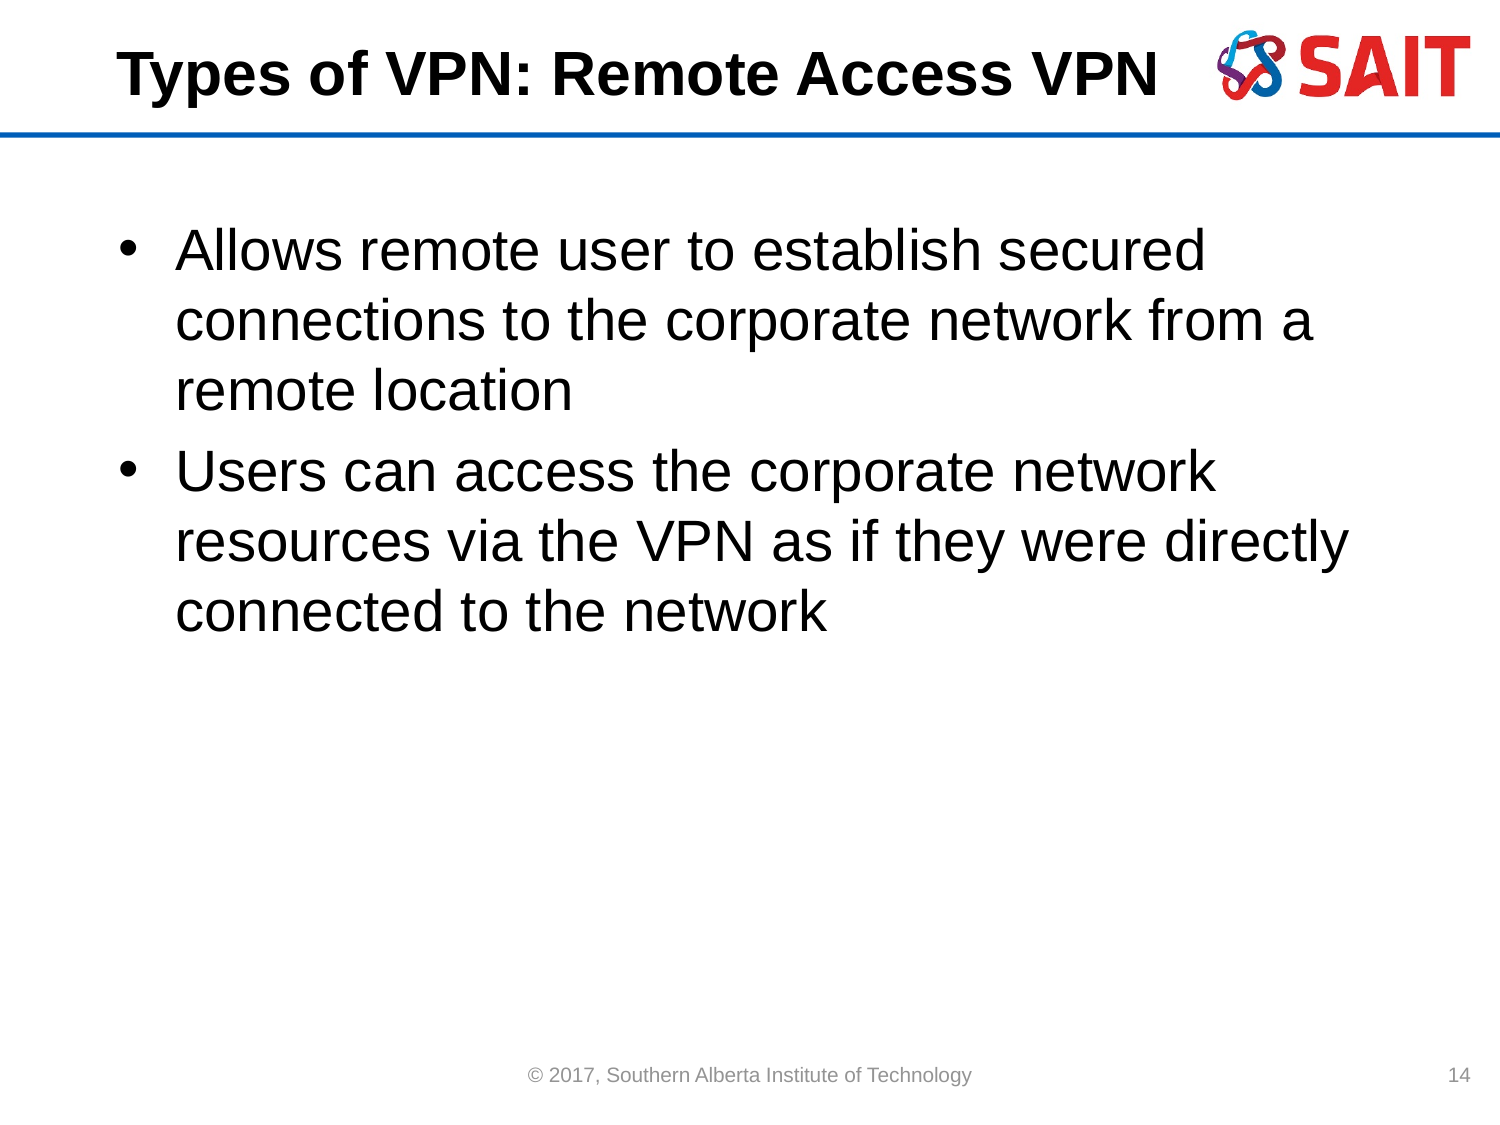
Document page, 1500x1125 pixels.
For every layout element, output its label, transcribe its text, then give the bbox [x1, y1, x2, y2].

title Types of VPN: Remote Access VPN [101, 25, 1200, 129]
list Allows remote user to establish secured connections to the corporate network from a remote location Users can access the corporate network resources via the VPN as if they were directly connected to the network [104, 204, 1391, 1020]
picture [1187, 0, 1500, 130]
